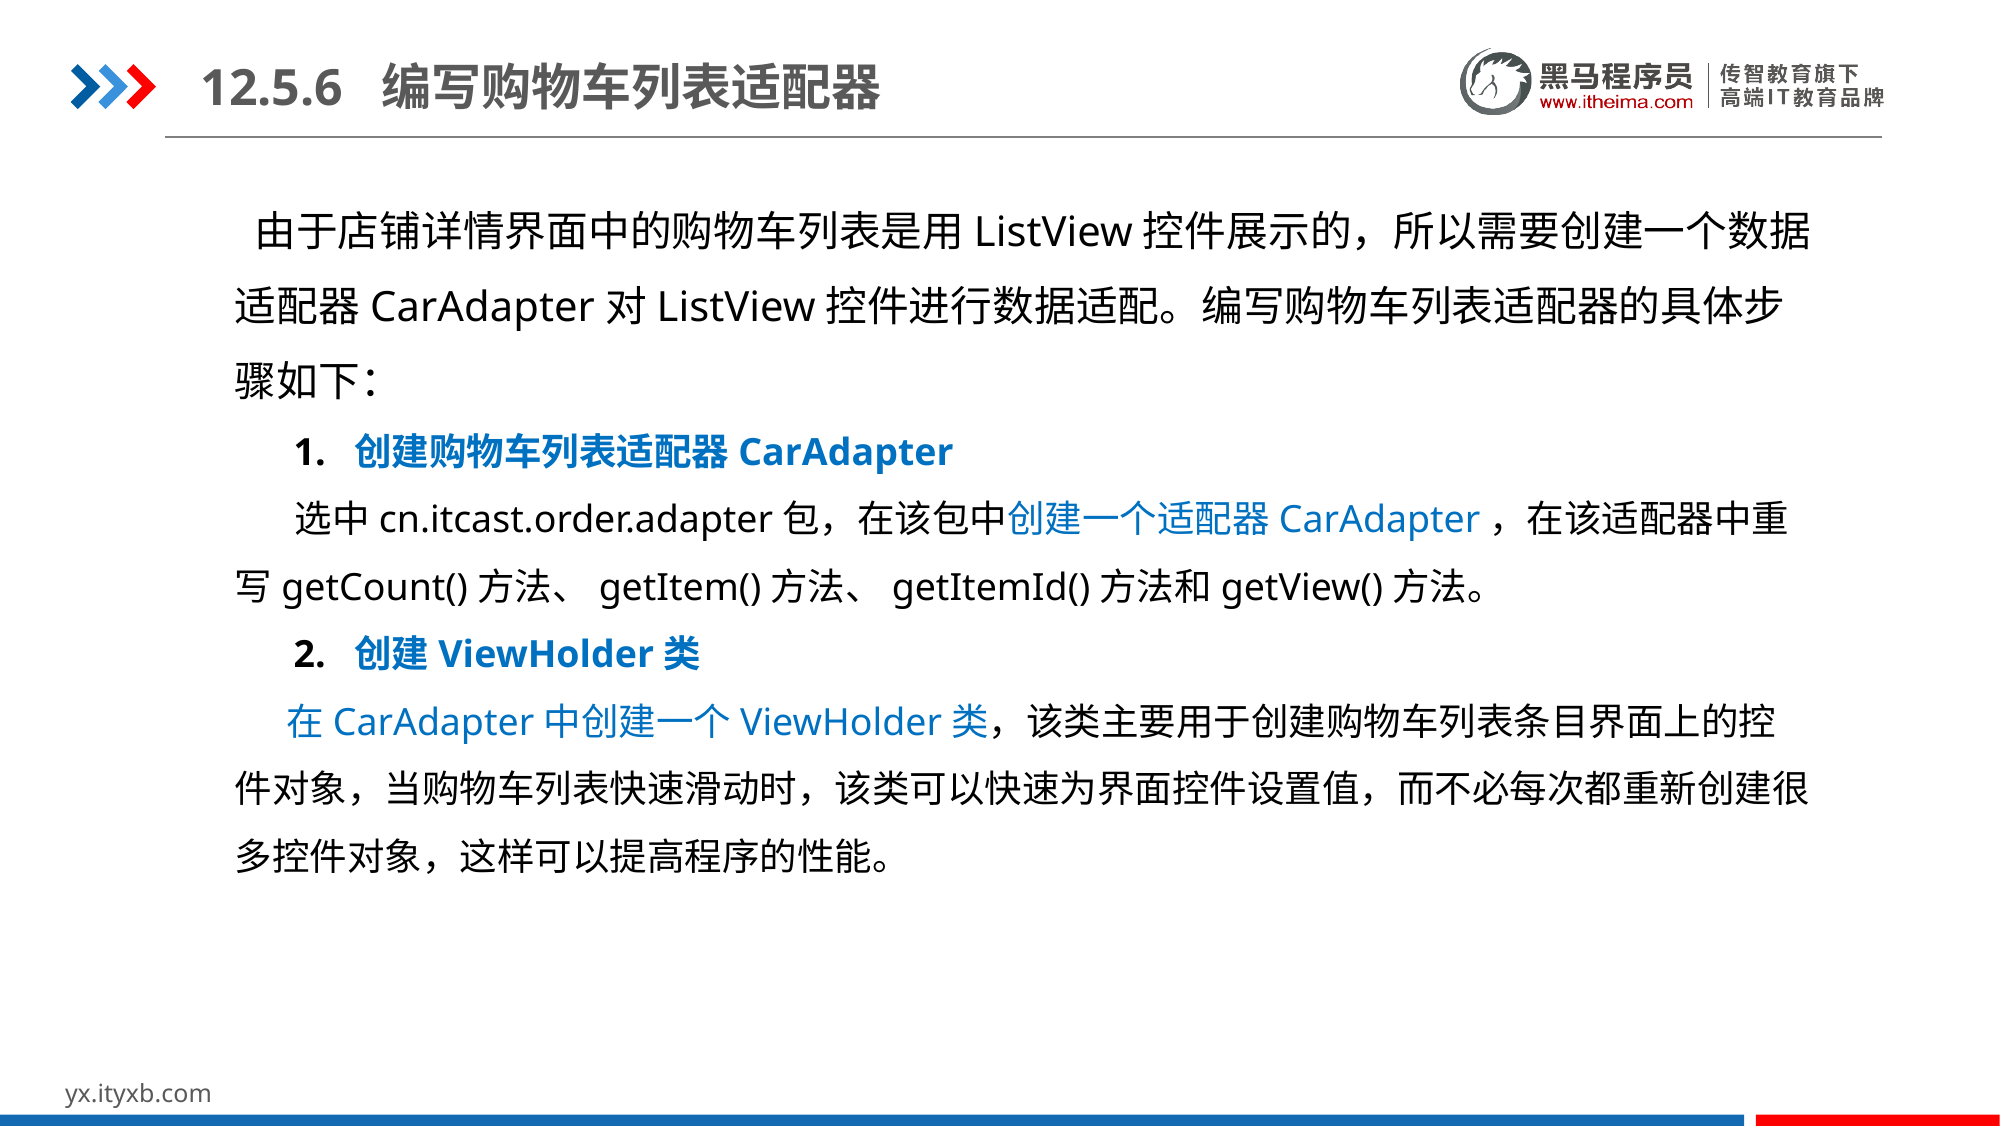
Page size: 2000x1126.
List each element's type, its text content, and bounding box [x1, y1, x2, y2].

text_box 由于店铺详情界面中的购物车列表是用ListView控件展示的，所以需要创建一个数据适配器CarAdapter对ListView控件进行数据适配。编写购物车列表适配器的具体步骤如下： 1. 创建购物车列表适配器CarAdapter 选中cn.itcast.order.adapter包，在该包中创建一个适配器CarAdapter，在该适配器中重写getCount()方法、getItem()方法、getItemId()方法和getView()方法。 2. 创建ViewHolder类 在CarAdapter中创建一个ViewHolder类，该类主要用于创建购物车列表条目界面上的控件对象，当购物车列表快速滑动时，该类可以快速为界面控件设置值，而不必每次都重新创建很多控件对象，这样可以提高程序的性能。 [220, 172, 1827, 886]
text_box 12.5.6 编写购物车列表适配器 [187, 43, 1268, 127]
picture [1460, 48, 1887, 115]
